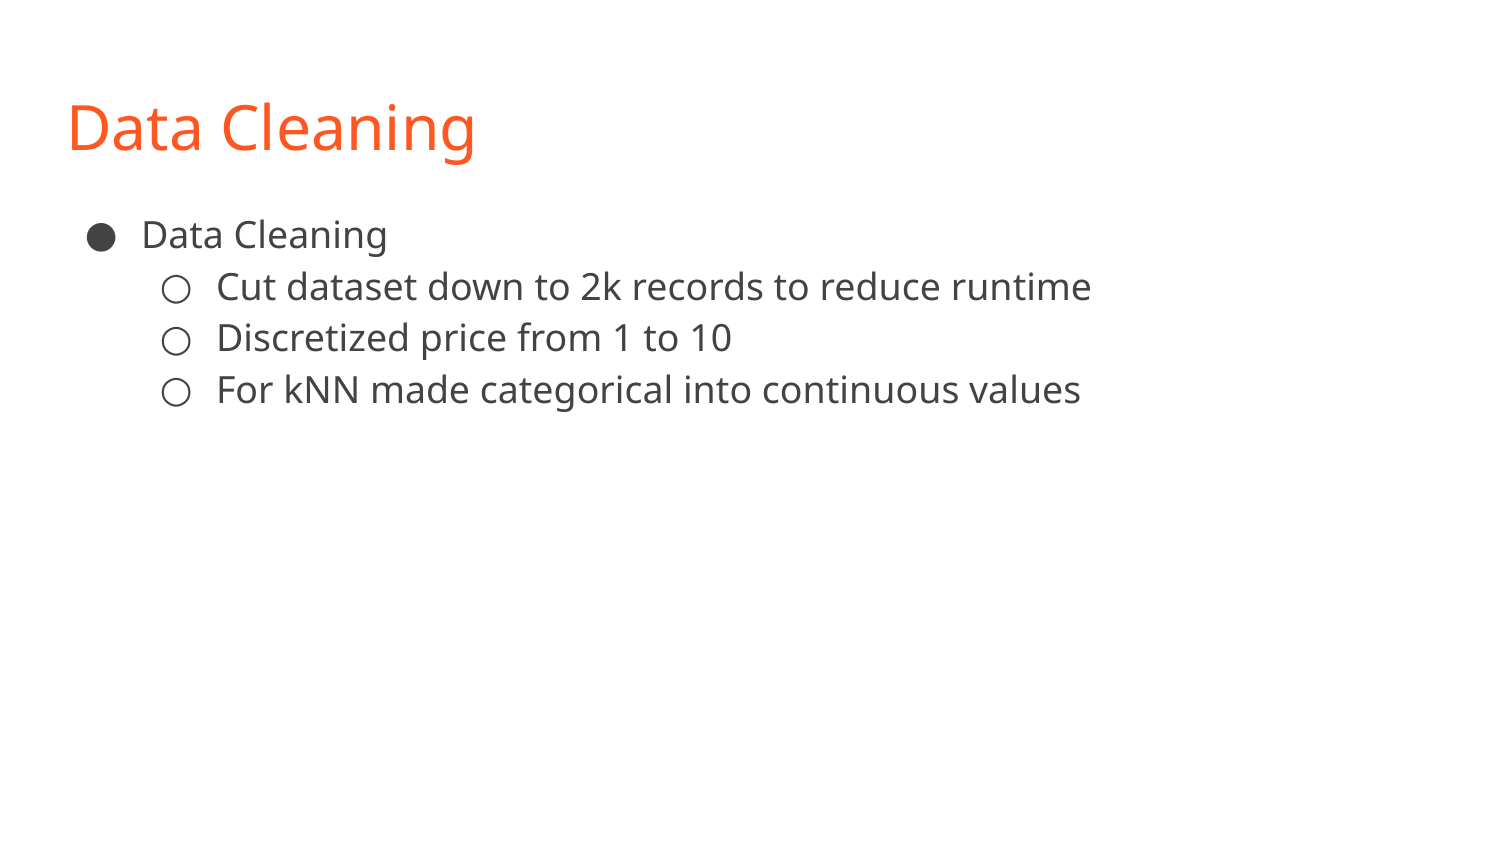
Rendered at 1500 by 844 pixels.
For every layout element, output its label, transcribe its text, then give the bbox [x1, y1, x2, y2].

list Data Cleaning Cut dataset down to 2k records to reduce runtime Discretized price from 1 to 10 For kNN made categorical into continuous values [51, 189, 1449, 750]
title Data Cleaning [51, 72, 1449, 167]
